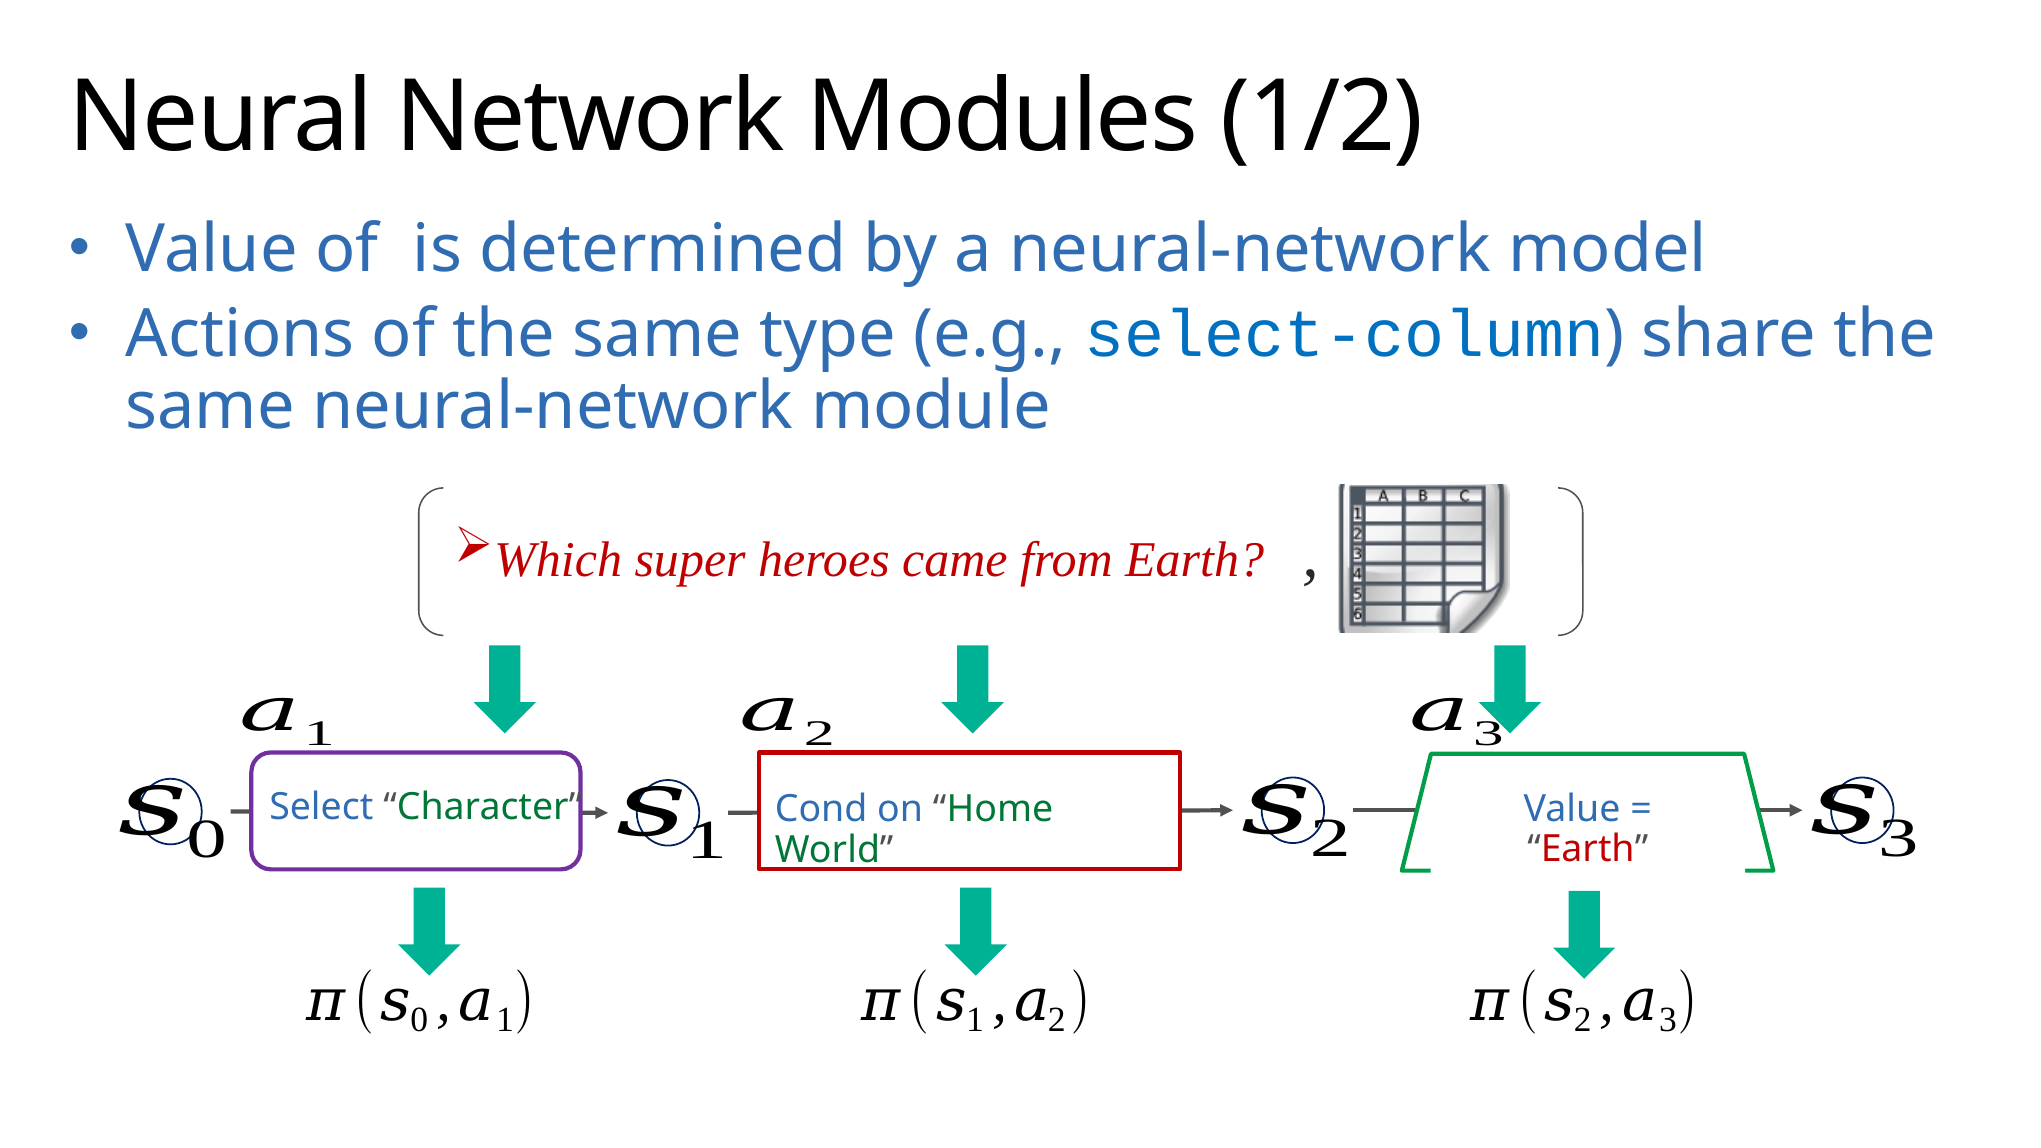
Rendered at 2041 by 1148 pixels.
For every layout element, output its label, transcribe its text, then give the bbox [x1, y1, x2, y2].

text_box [302, 484, 1699, 1041]
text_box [110, 752, 239, 871]
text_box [1699, 677, 1774, 871]
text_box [239, 677, 302, 871]
title Neural Network Modules (1/2) [45, 48, 1996, 200]
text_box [1774, 752, 1923, 871]
